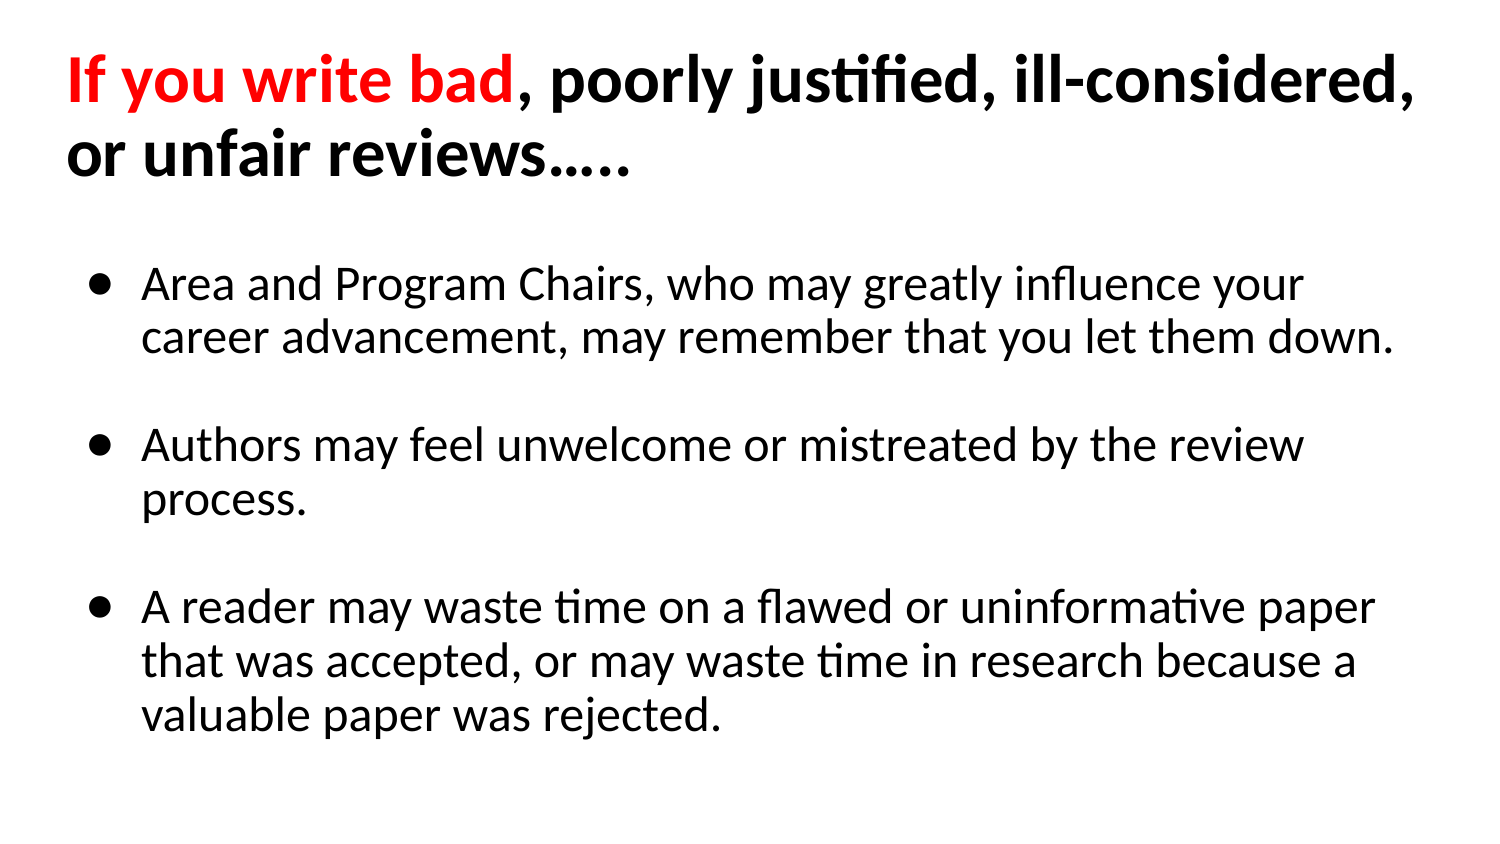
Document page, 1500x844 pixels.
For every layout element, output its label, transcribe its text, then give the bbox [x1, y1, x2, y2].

title If you write bad, poorly justified, ill-considered, or unfair reviews….. [51, 27, 1449, 122]
list Area and Program Chairs, who may greatly influence your career advancement, may remember that you let them down. Authors may feel unwelcome or mistreated by the review process. A reader may waste time on a flawed or uninformative paper that was accepted, or may waste time in research because a valuable paper was rejected. [51, 148, 1449, 830]
